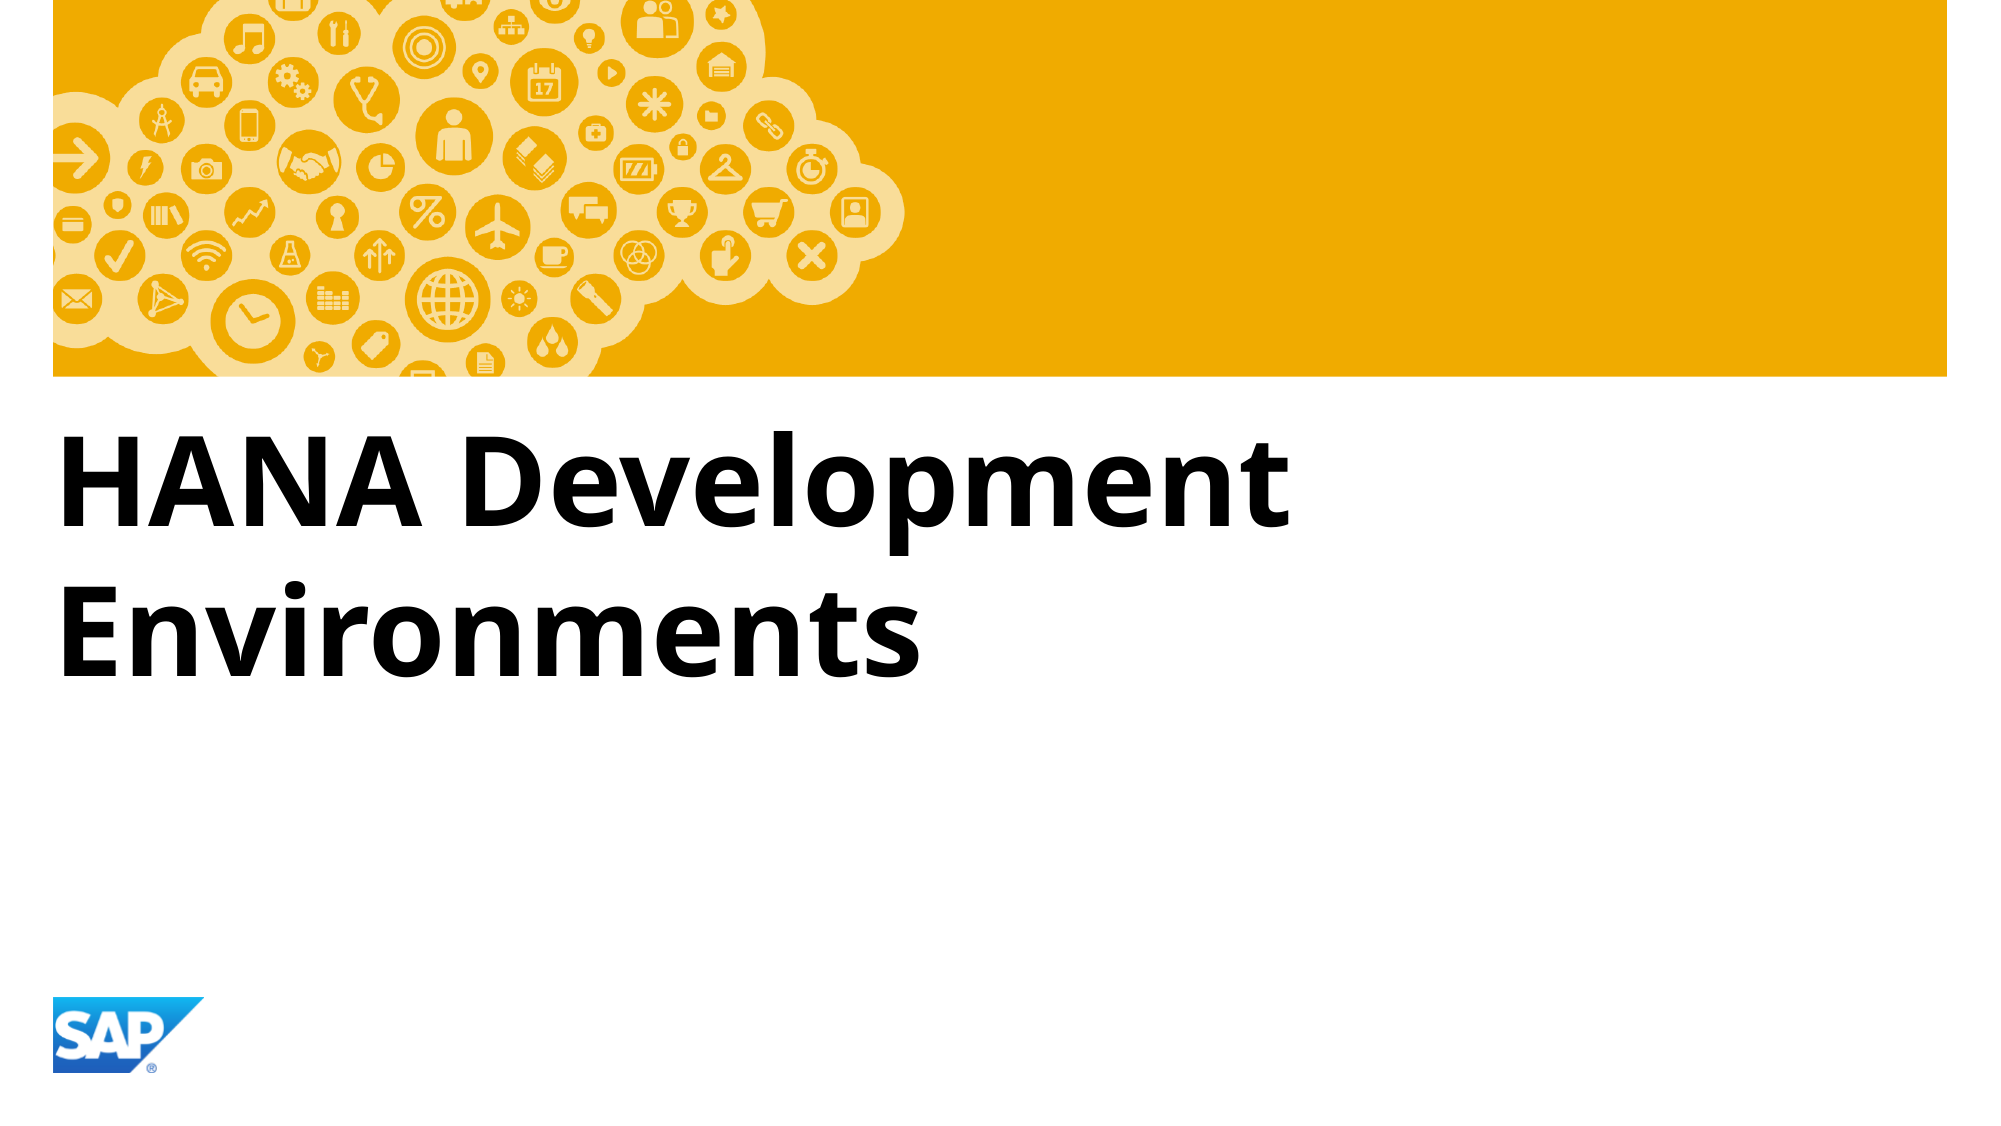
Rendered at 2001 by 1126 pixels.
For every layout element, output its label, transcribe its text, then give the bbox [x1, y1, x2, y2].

picture [53, 997, 204, 1073]
title HANA Development Environments [53, 401, 1947, 553]
